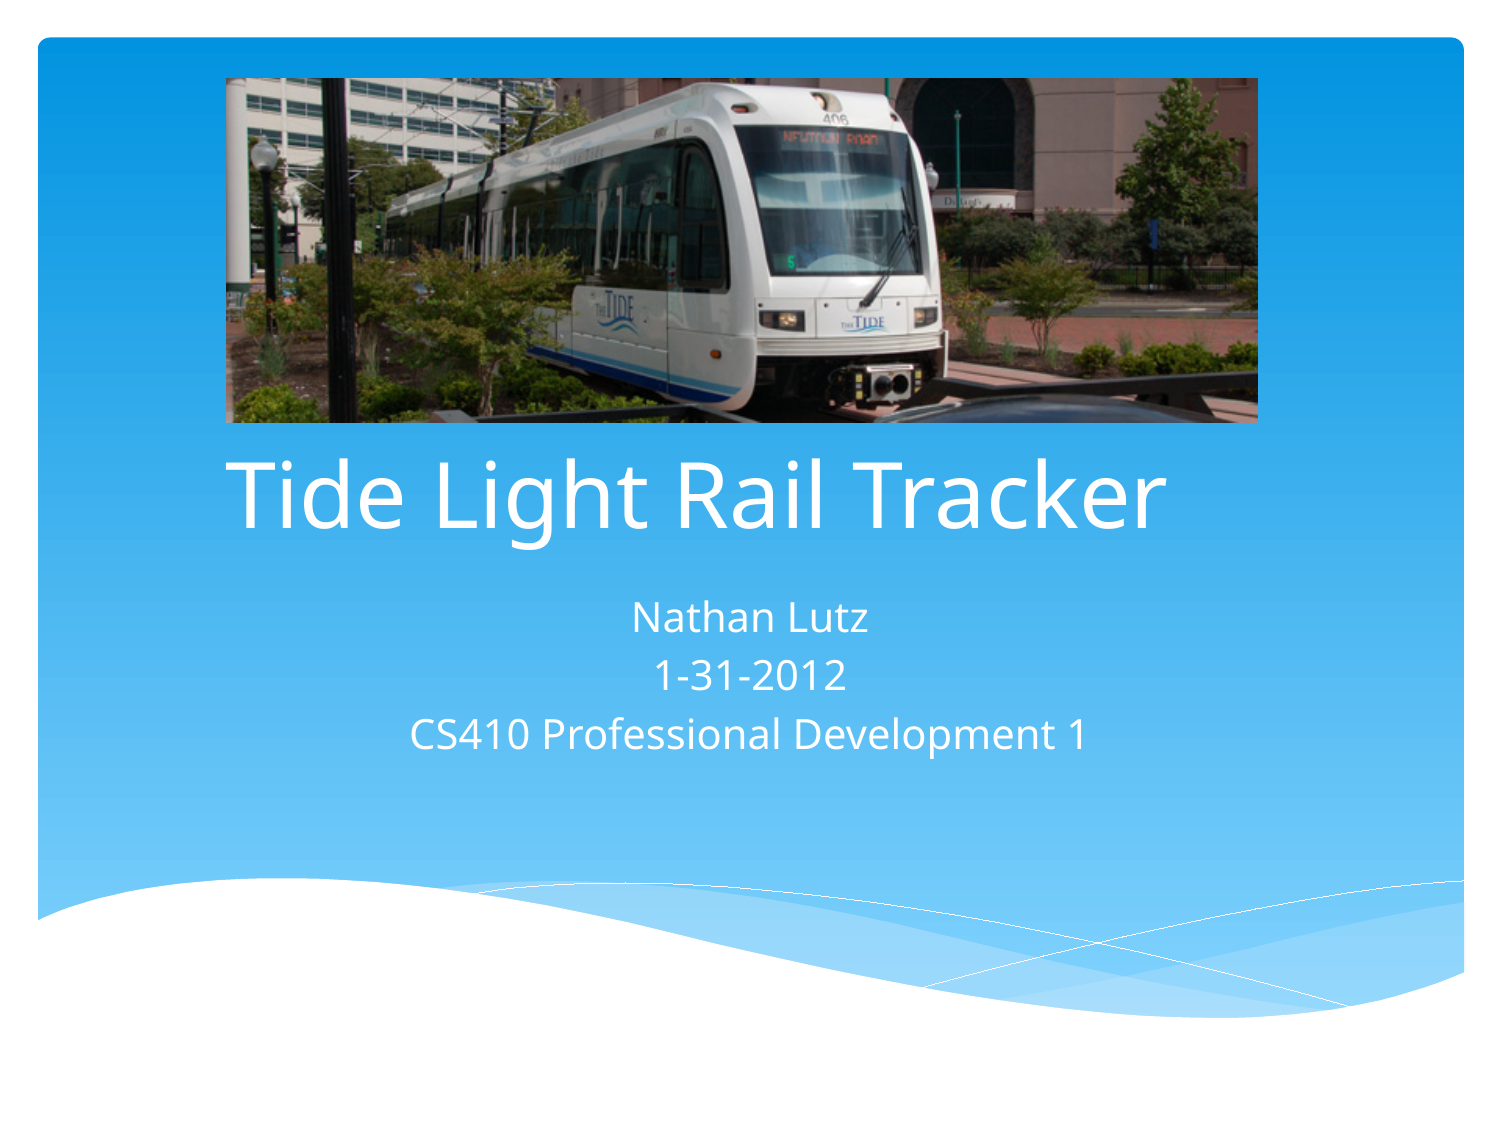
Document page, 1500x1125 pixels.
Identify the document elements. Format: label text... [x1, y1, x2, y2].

picture [226, 79, 1259, 423]
subtitle Nathan Lutz 1-31-2012 CS410 Professional Development 1 [225, 583, 1275, 825]
title Tide Light Rail Tracker [112, 262, 1388, 555]
